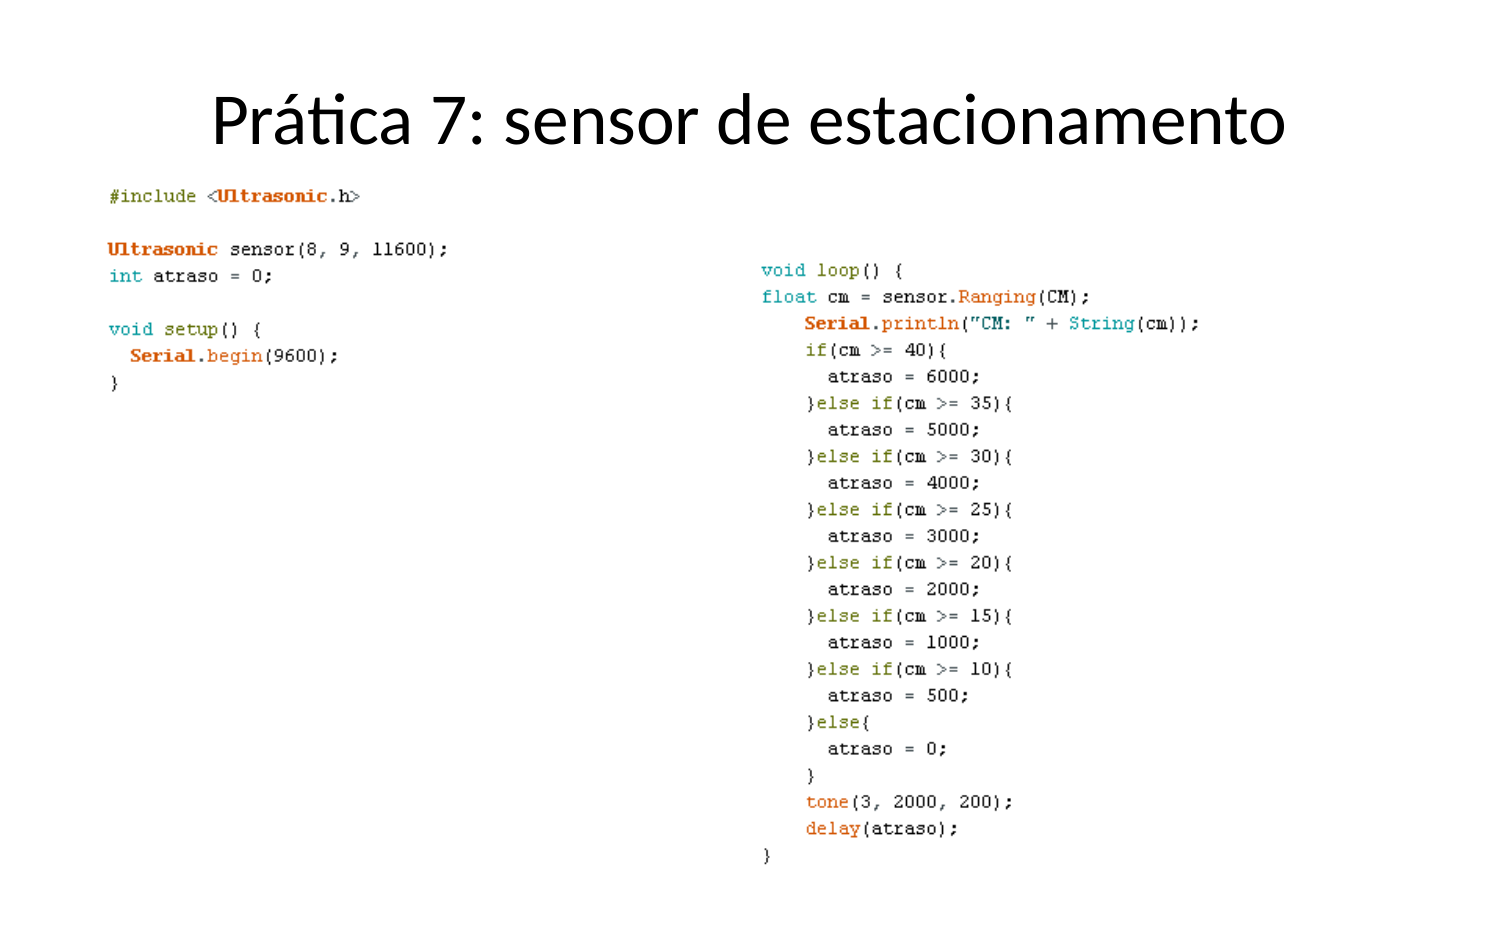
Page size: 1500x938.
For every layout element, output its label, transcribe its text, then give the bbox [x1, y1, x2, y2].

picture [754, 255, 1293, 869]
picture [100, 184, 510, 398]
title Prática 7: sensor de estacionamento [75, 37, 1425, 194]
